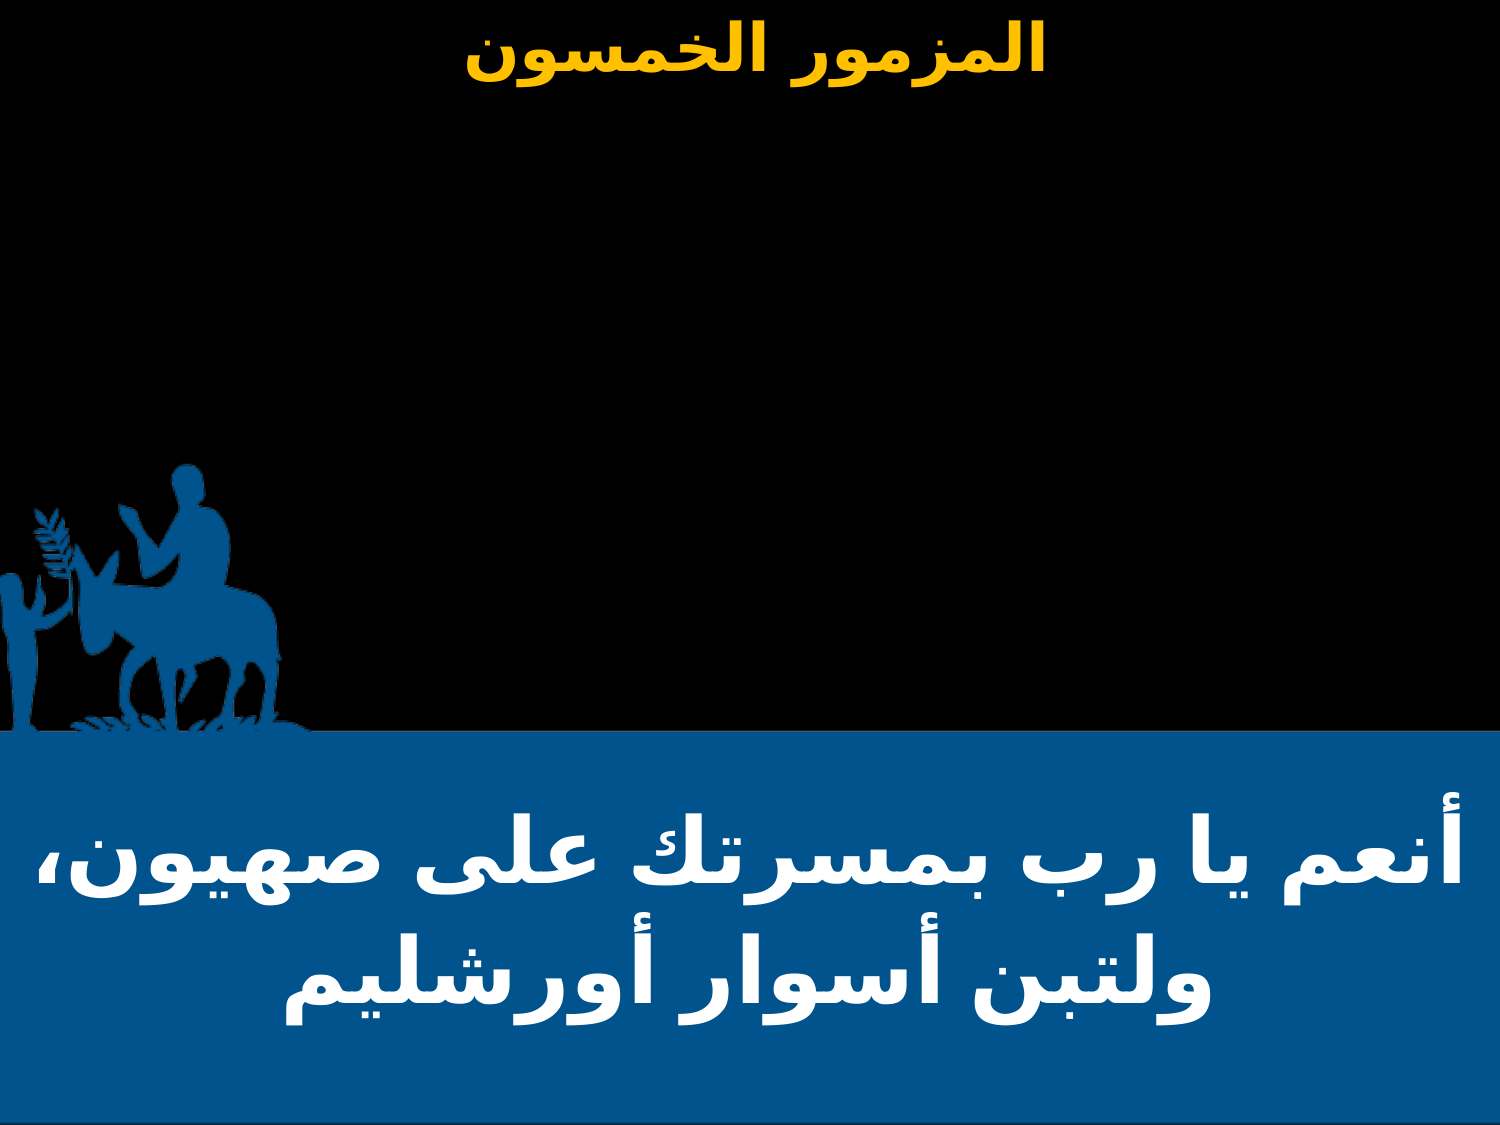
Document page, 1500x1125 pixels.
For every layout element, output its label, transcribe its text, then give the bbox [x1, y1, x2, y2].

table_header أنعم يا رب بمسرتك على صهيون، ولتبن أسوار أورشليم [0, 713, 1500, 1125]
picture [0, 338, 1500, 713]
